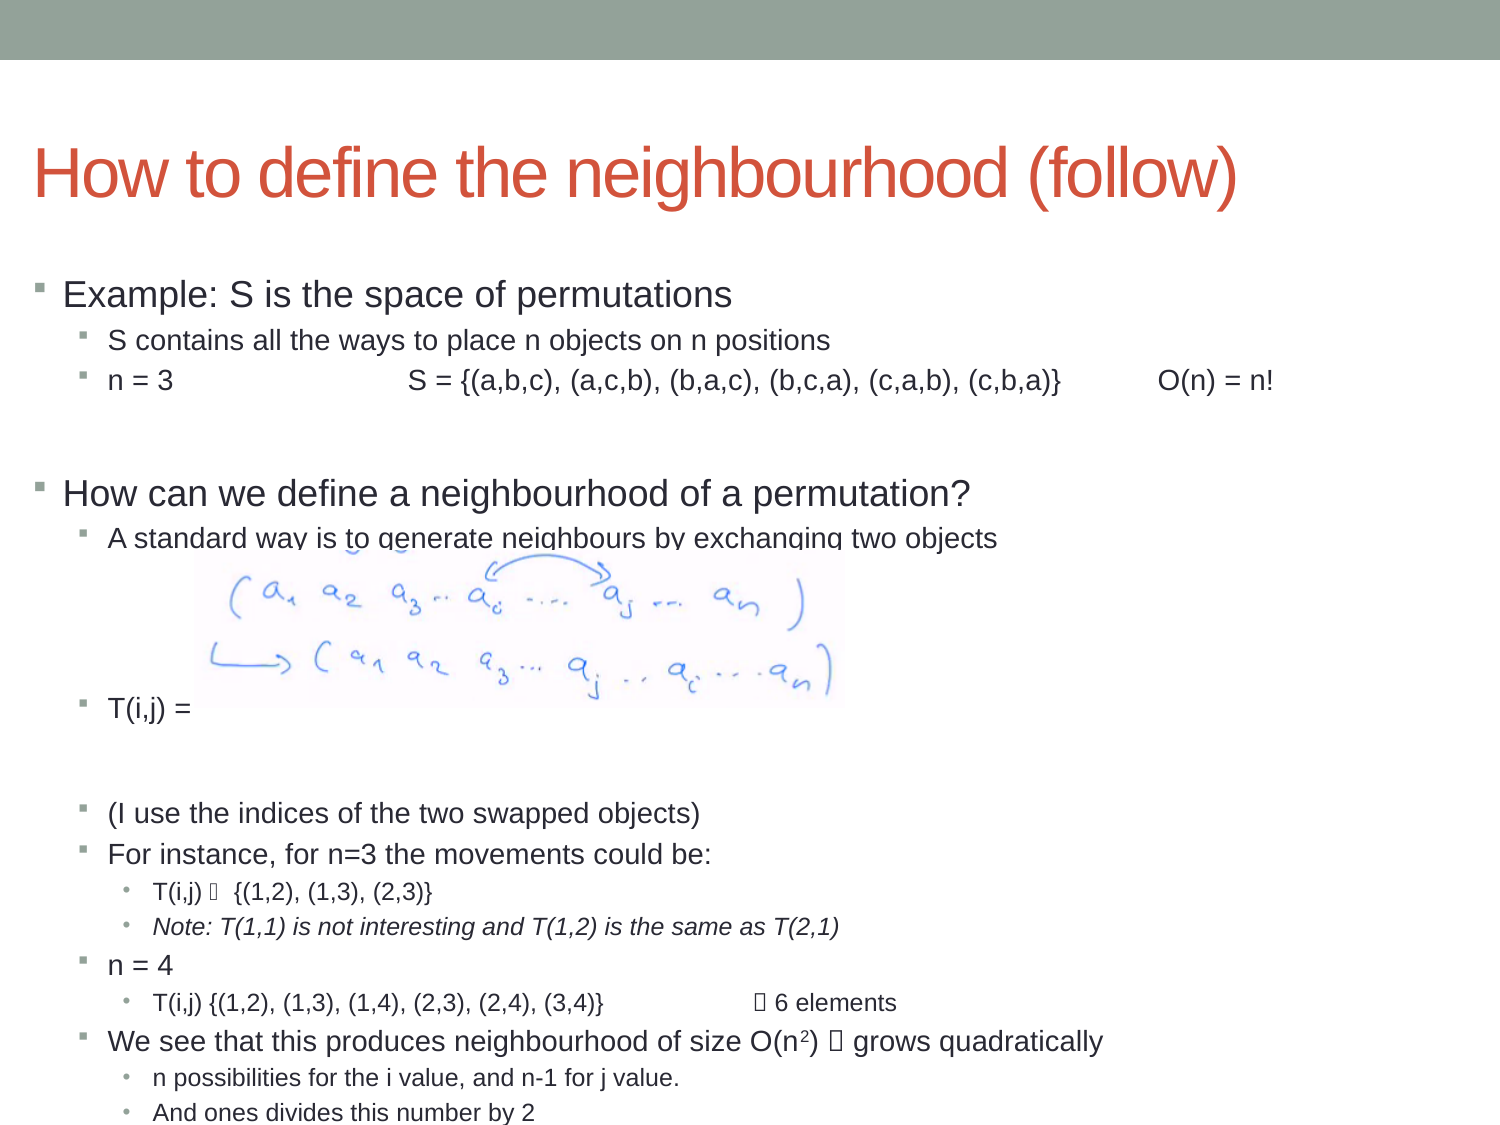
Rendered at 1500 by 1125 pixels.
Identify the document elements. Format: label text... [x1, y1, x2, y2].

picture [194, 550, 845, 708]
title How to define the neighbourhood (follow) [17, 87, 1483, 250]
list Example: S is the space of permutations S contains all the ways to place n objects on n positions n = 3 S = {(a,b,c), (a,c,b), (b,a,c), (b,c,a), (c,a,b), (c,b,a)} O(n) = n! How can we define a neighbourhood of a permutation? A standard way is to generate neighbours by exchanging two objects T(i,j) = (I use the indices of the two swapped objects) For instance, for n=3 the movements could be: T(i,j)  {(1,2), (1,3), (2,3)} Note: T(1,1) is not interesting and T(1,2) is the same as T(2,1) n = 4 T(i,j) {(1,2), (1,3), (1,4), (2,3), (2,4), (3,4)}  6 elements We see that this produces neighbourhood of size O(n2)  grows quadratically n possibilities for the i value, and n-1 for j value. And ones divides this number by 2 [17, 262, 1483, 1063]
